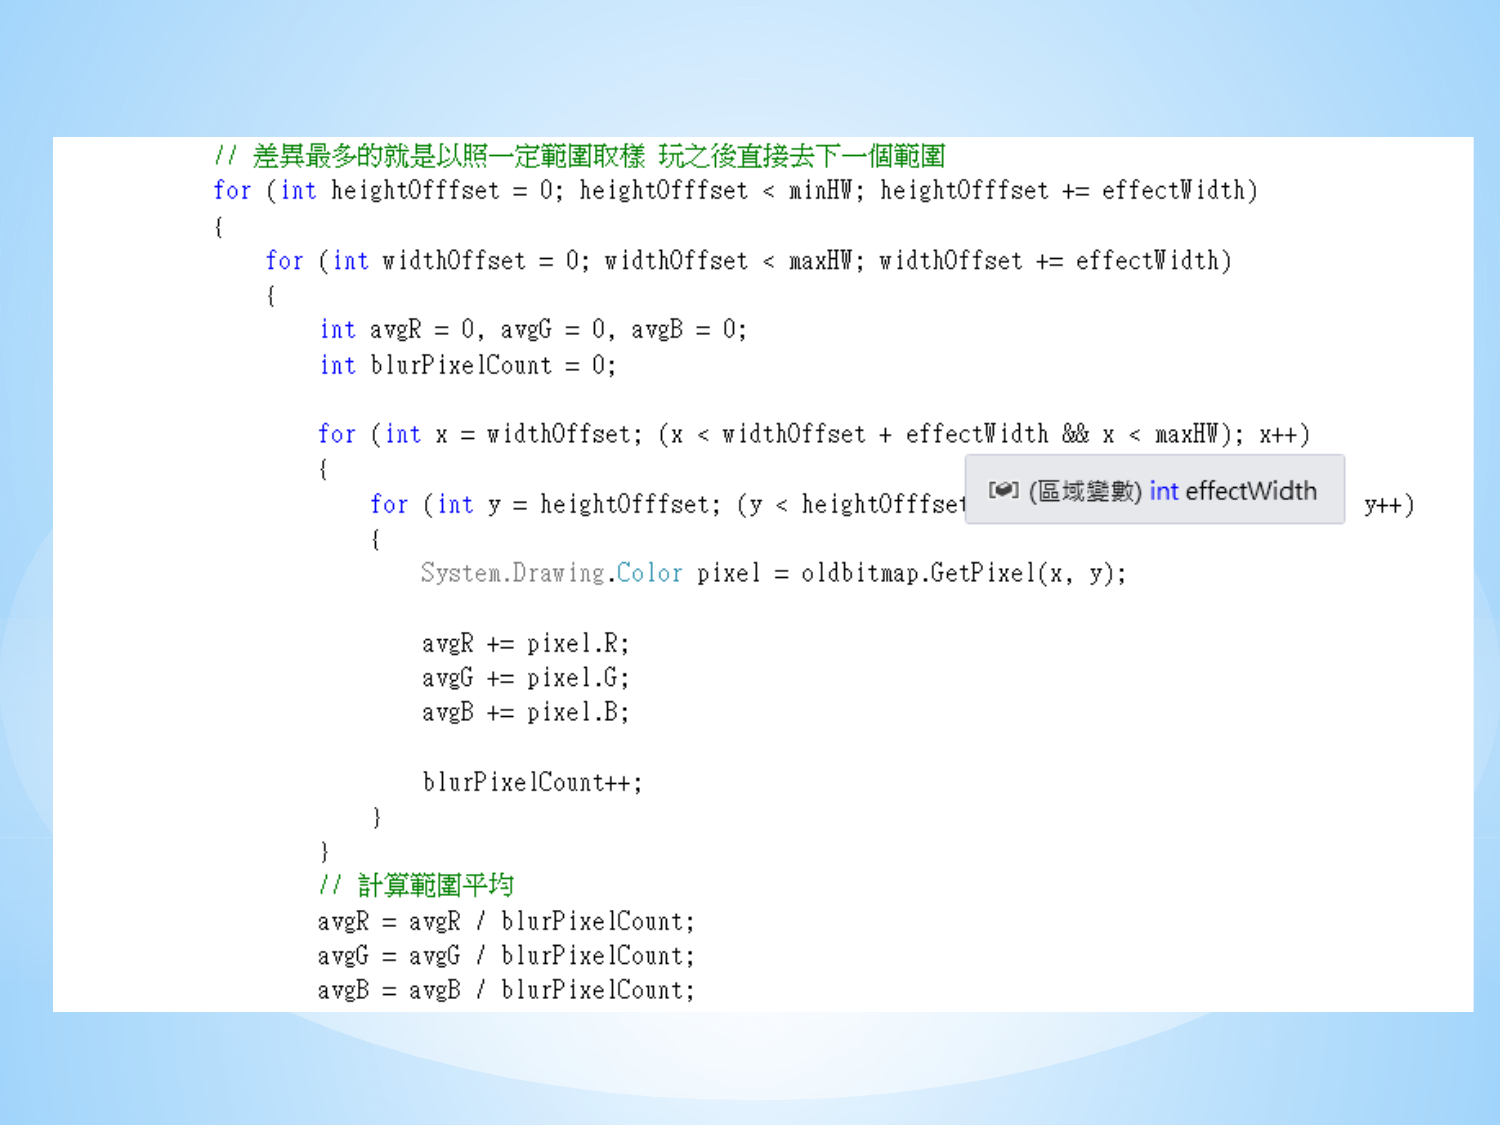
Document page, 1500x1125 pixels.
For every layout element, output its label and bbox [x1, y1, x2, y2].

list [52, 136, 1474, 1012]
